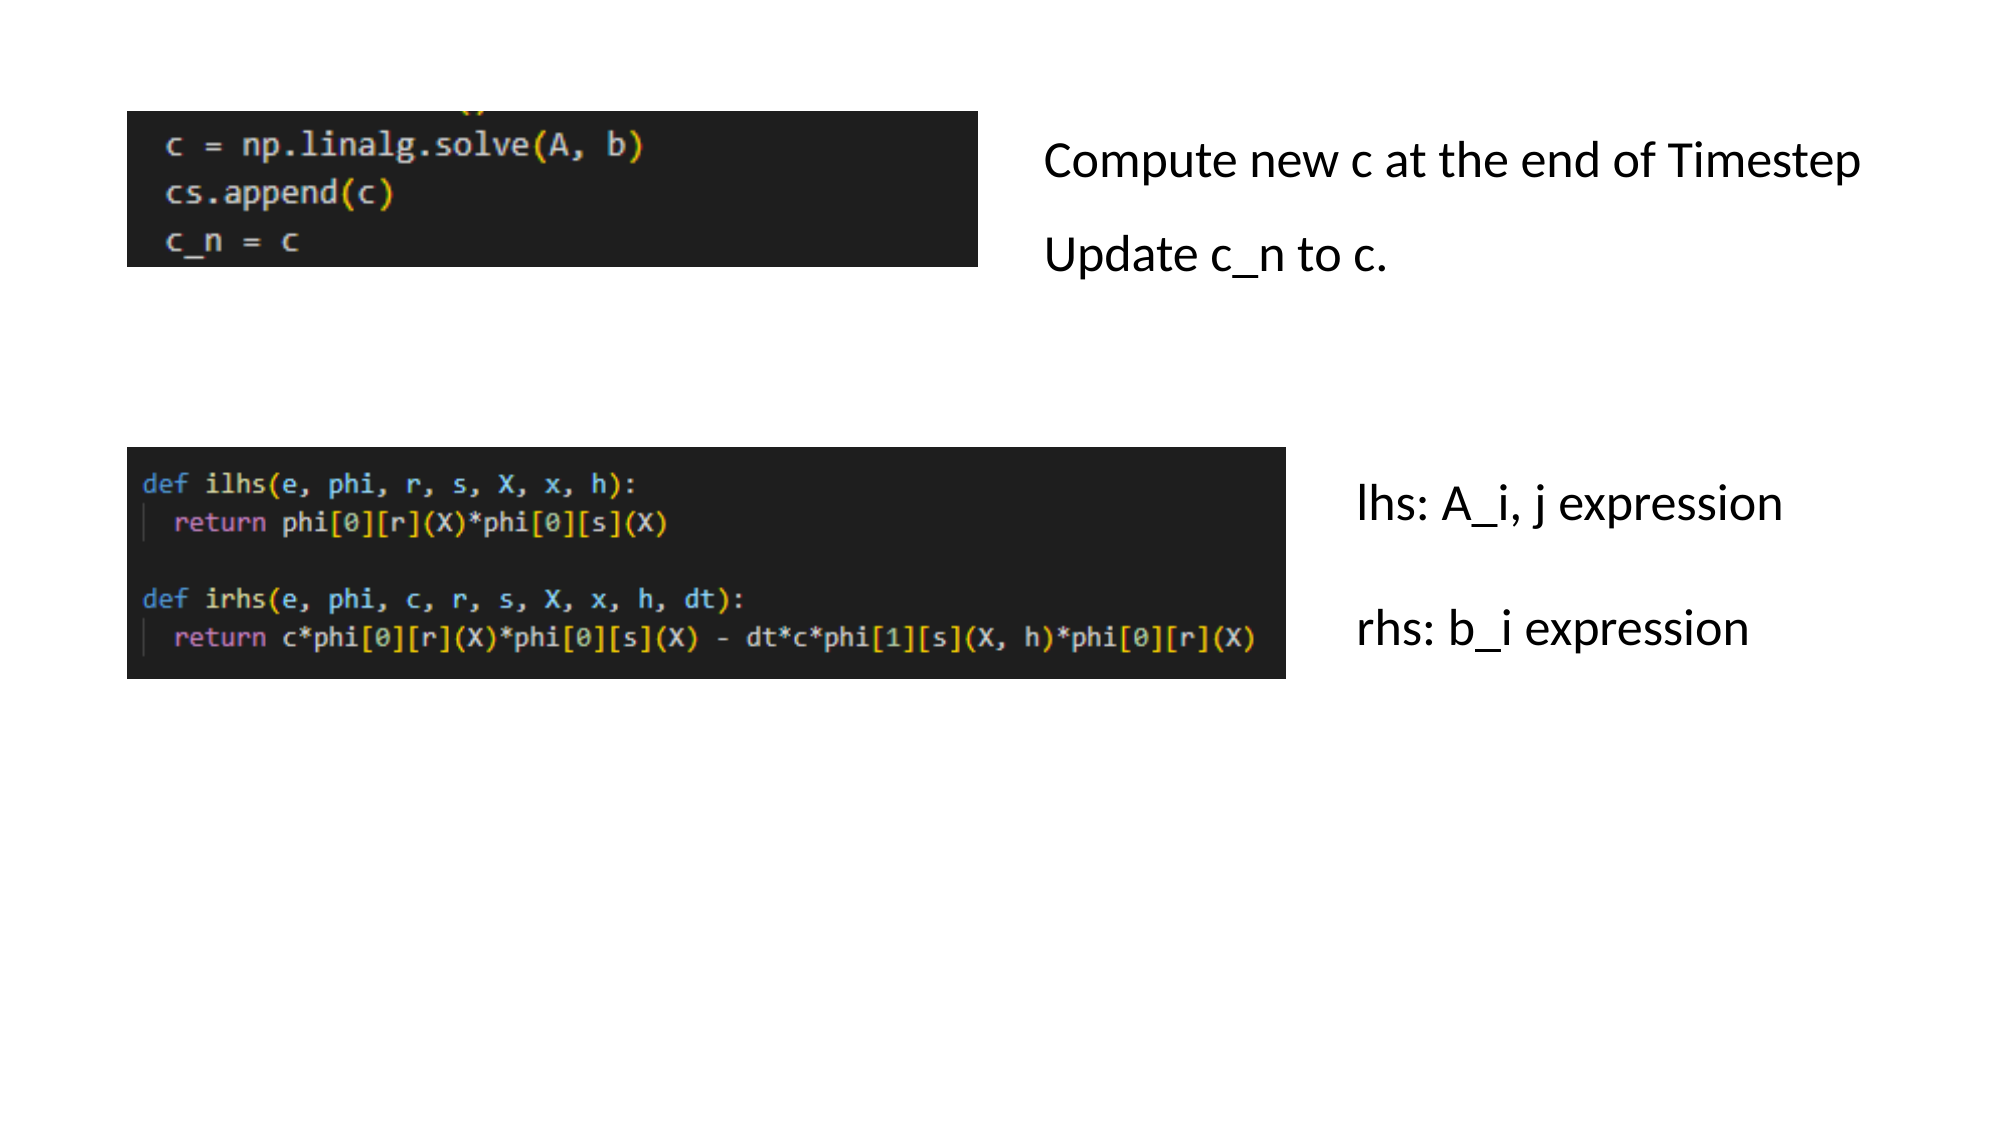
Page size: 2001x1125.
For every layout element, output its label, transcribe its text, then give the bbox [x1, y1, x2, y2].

text_box lhs: A_i, j expression rhs: b_i expression [1341, 460, 1919, 663]
picture [127, 111, 978, 267]
text_box Compute new c at the end of Timestep Update c_n to c. [1029, 87, 2000, 290]
picture [126, 447, 1286, 679]
